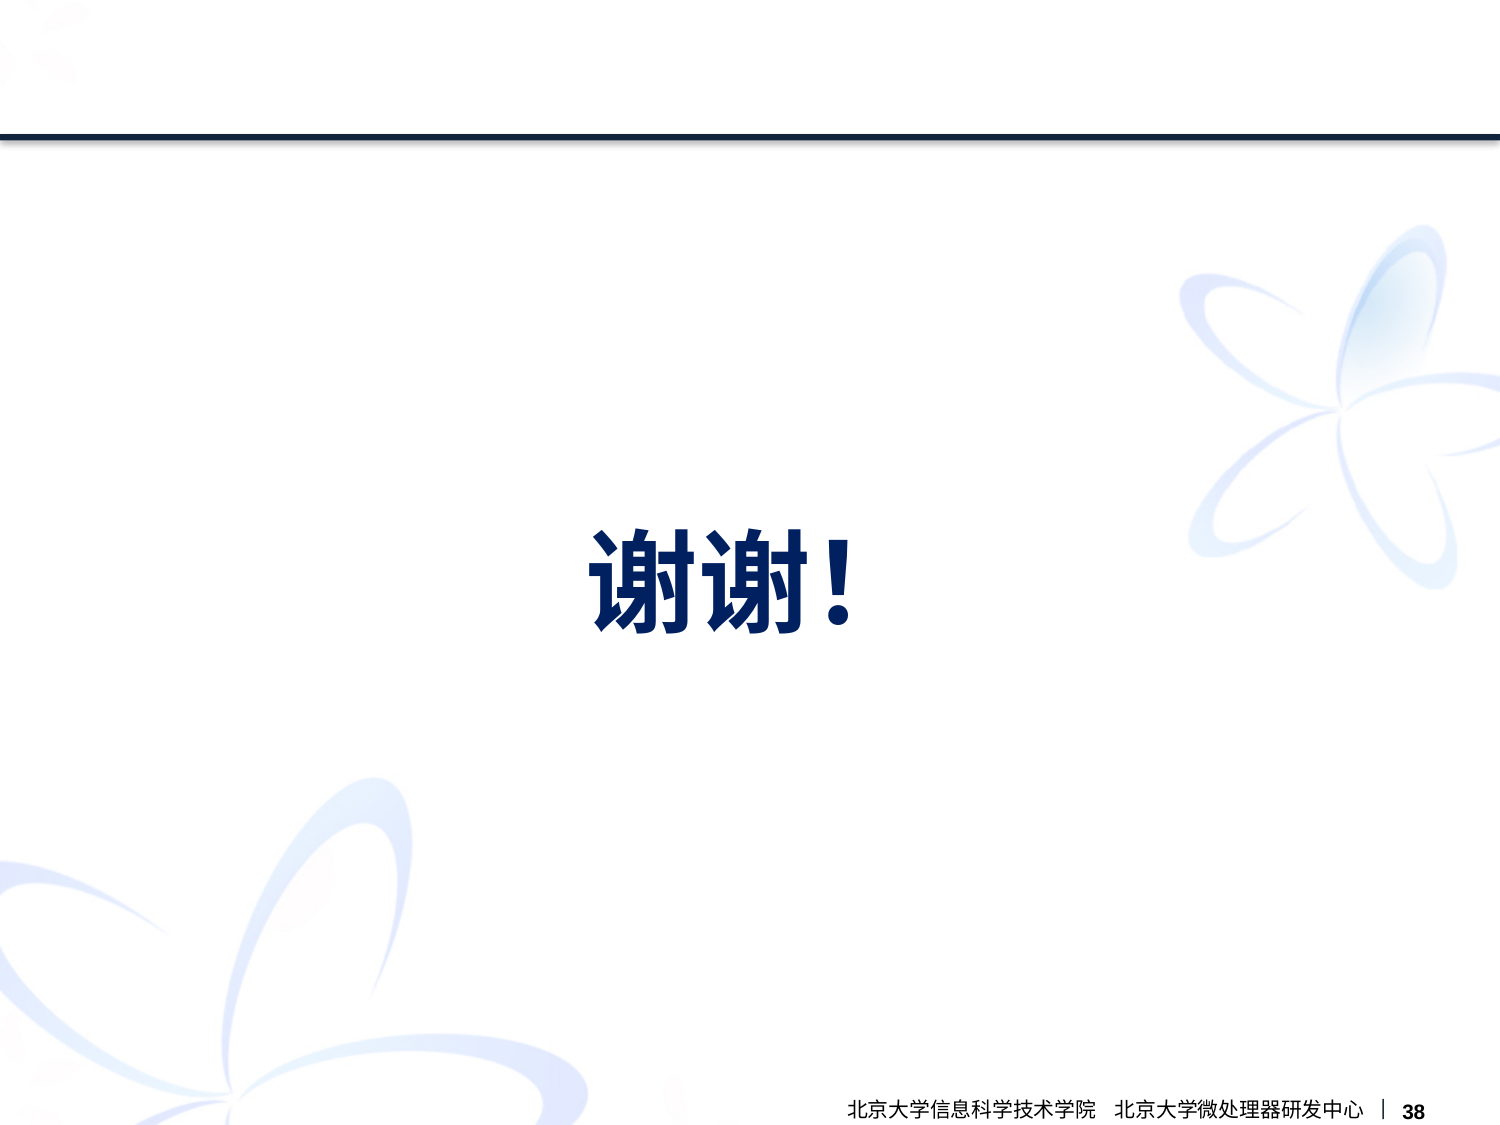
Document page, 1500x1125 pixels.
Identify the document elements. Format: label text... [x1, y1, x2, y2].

picture [0, 0, 1500, 134]
picture [0, 141, 1500, 1125]
title 谢谢！ [117, 504, 1393, 728]
